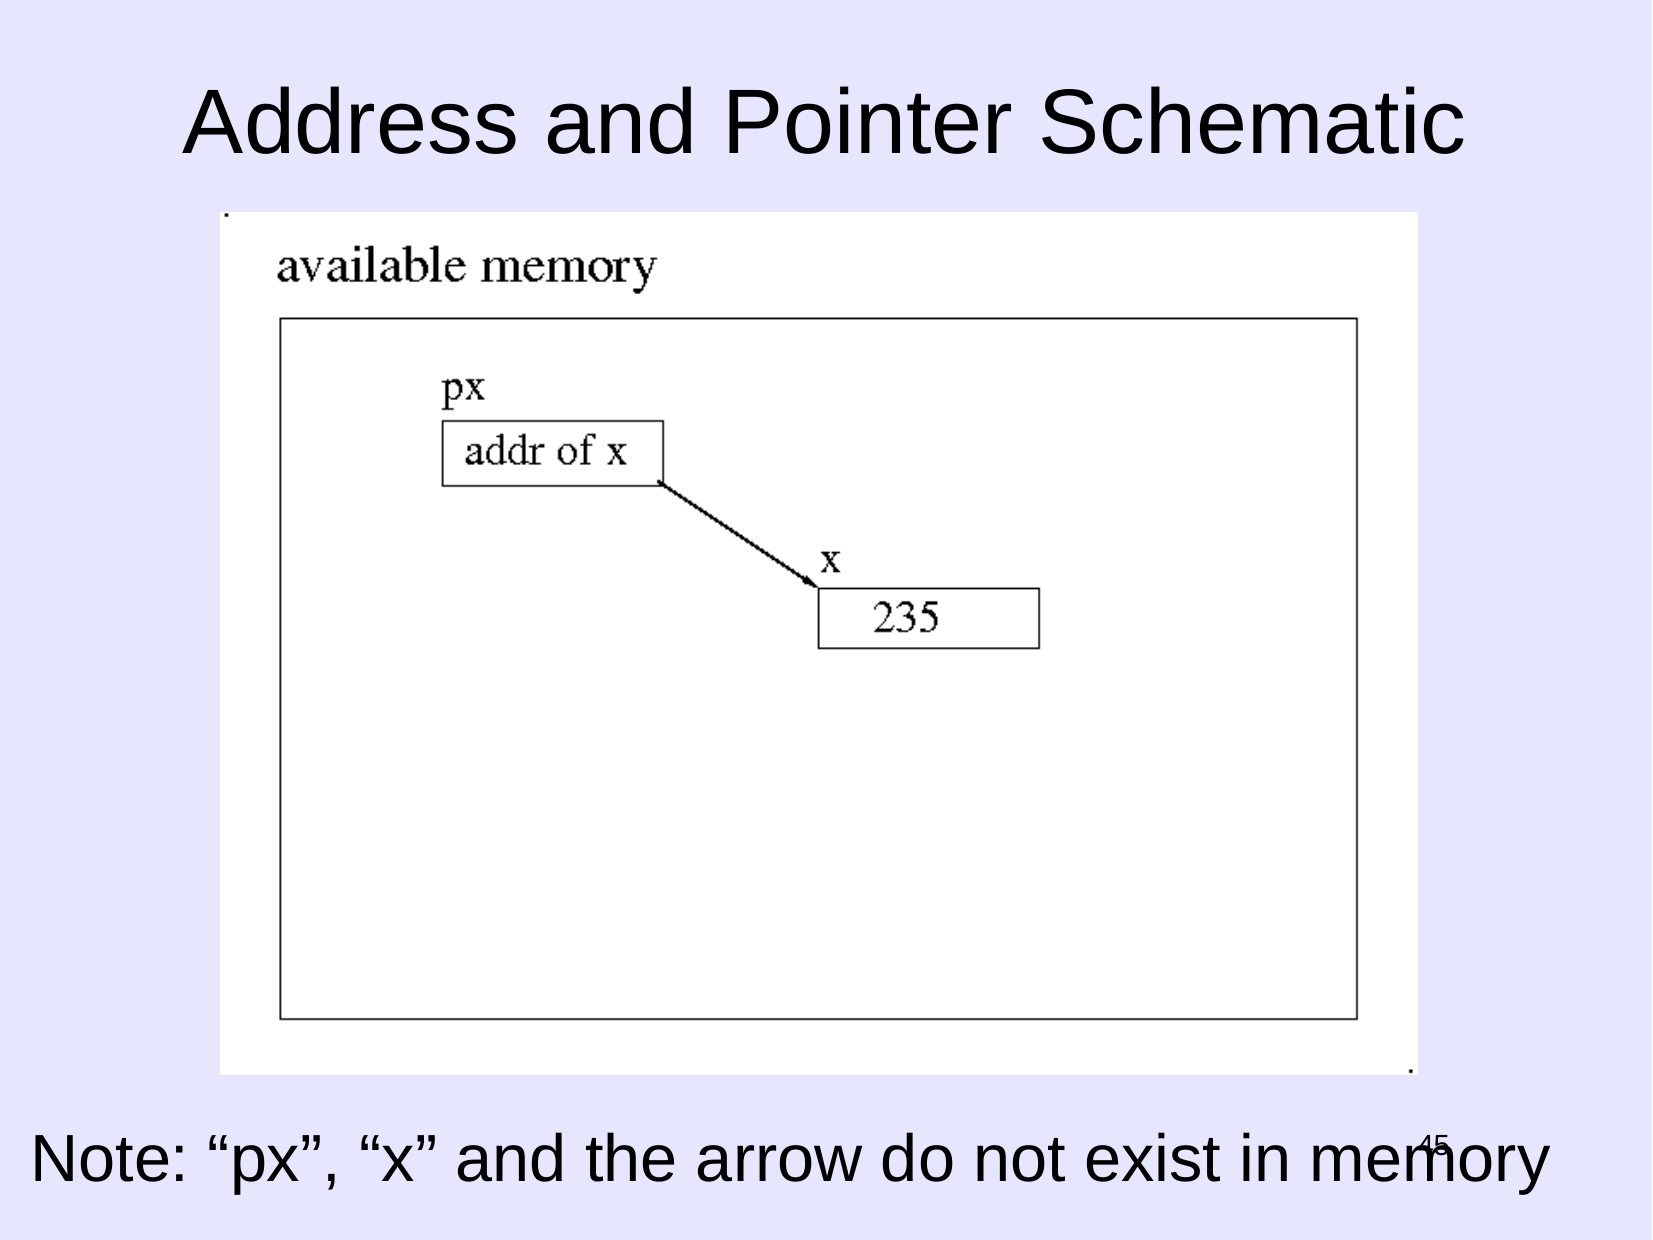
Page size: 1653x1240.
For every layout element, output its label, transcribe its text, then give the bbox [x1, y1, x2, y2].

picture [220, 212, 1418, 1075]
list Note: “px”, “x” and the arrow do not exist in memory [11, 1121, 1631, 1216]
title Address and Pointer Schematic [82, 56, 1570, 190]
